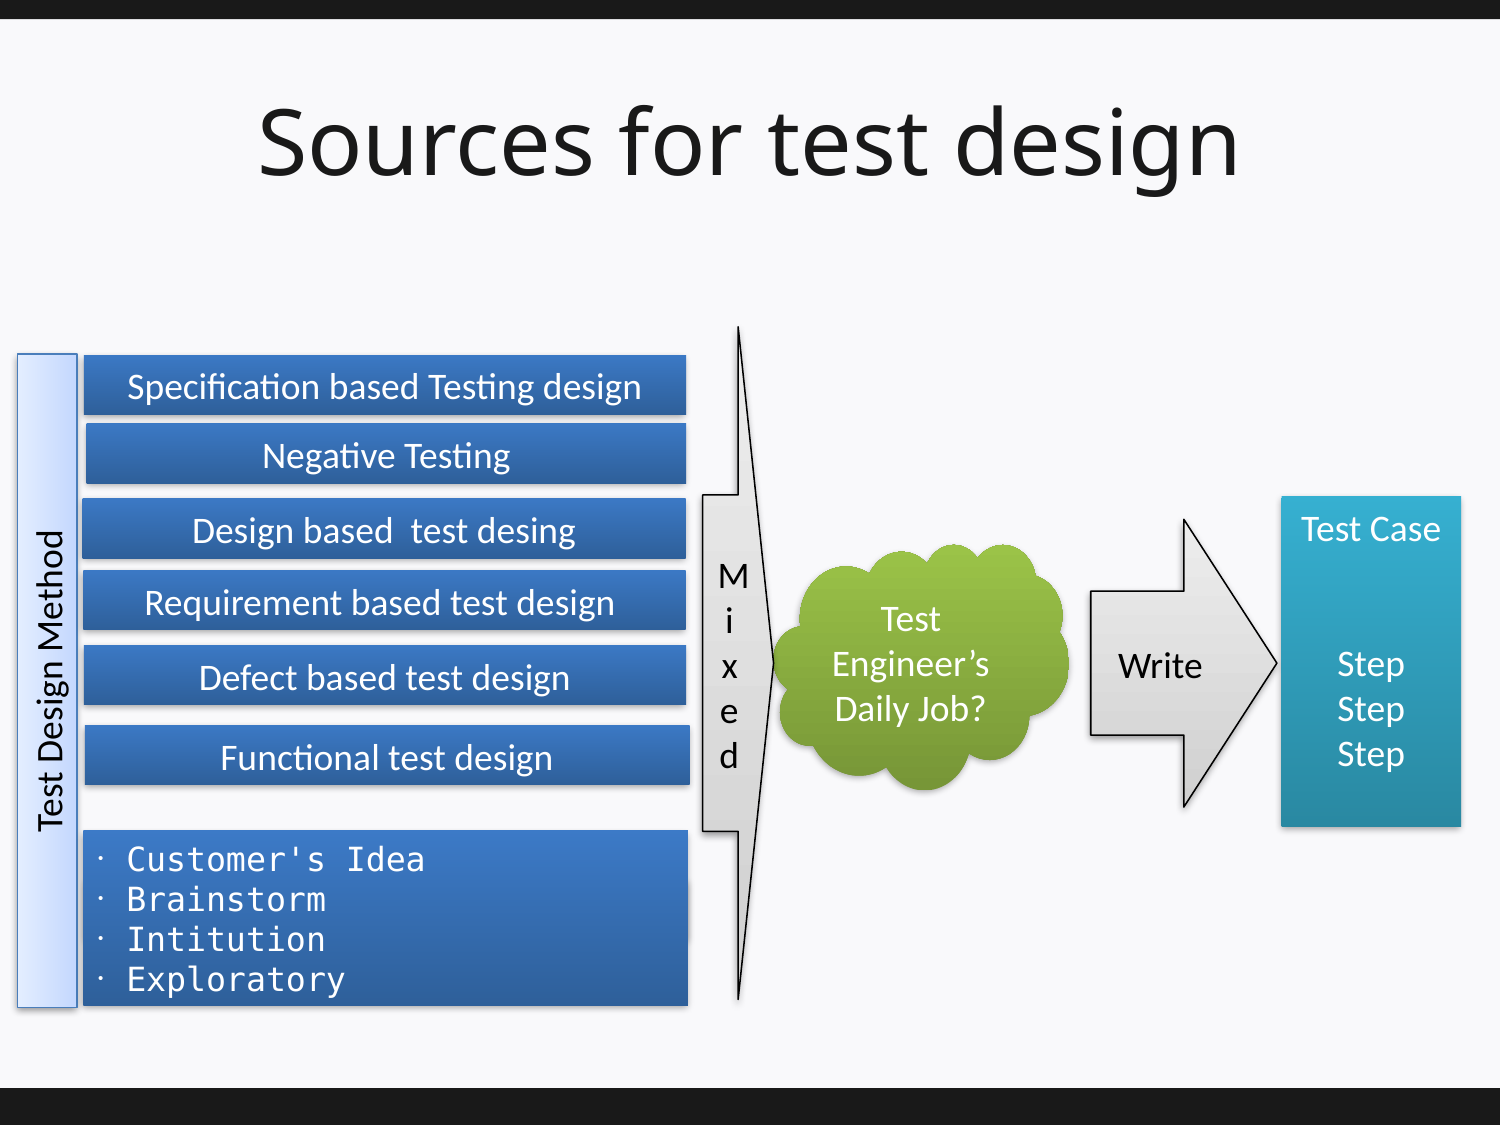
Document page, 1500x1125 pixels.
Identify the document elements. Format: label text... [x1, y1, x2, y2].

text_box Design based test desing [82, 498, 686, 559]
text_box Write [1089, 518, 1278, 808]
text_box Test Design Method [17, 353, 78, 1008]
text_box Mixed [701, 325, 775, 1001]
text_box Test Case Step Step Step [1281, 496, 1462, 827]
text_box Negative Testing [86, 423, 687, 484]
title Sources for test design [75, 45, 1425, 233]
text_box Specification based Testing design [83, 355, 687, 415]
text_box Test Engineer’s Daily Job? [776, 544, 1070, 791]
text_box Customer's Idea Brainstorm Intitution Exploratory [83, 830, 688, 1006]
text_box Functional test design [84, 725, 690, 785]
text_box Requirement based test design [83, 570, 686, 630]
text_box Defect based test design [83, 645, 687, 705]
